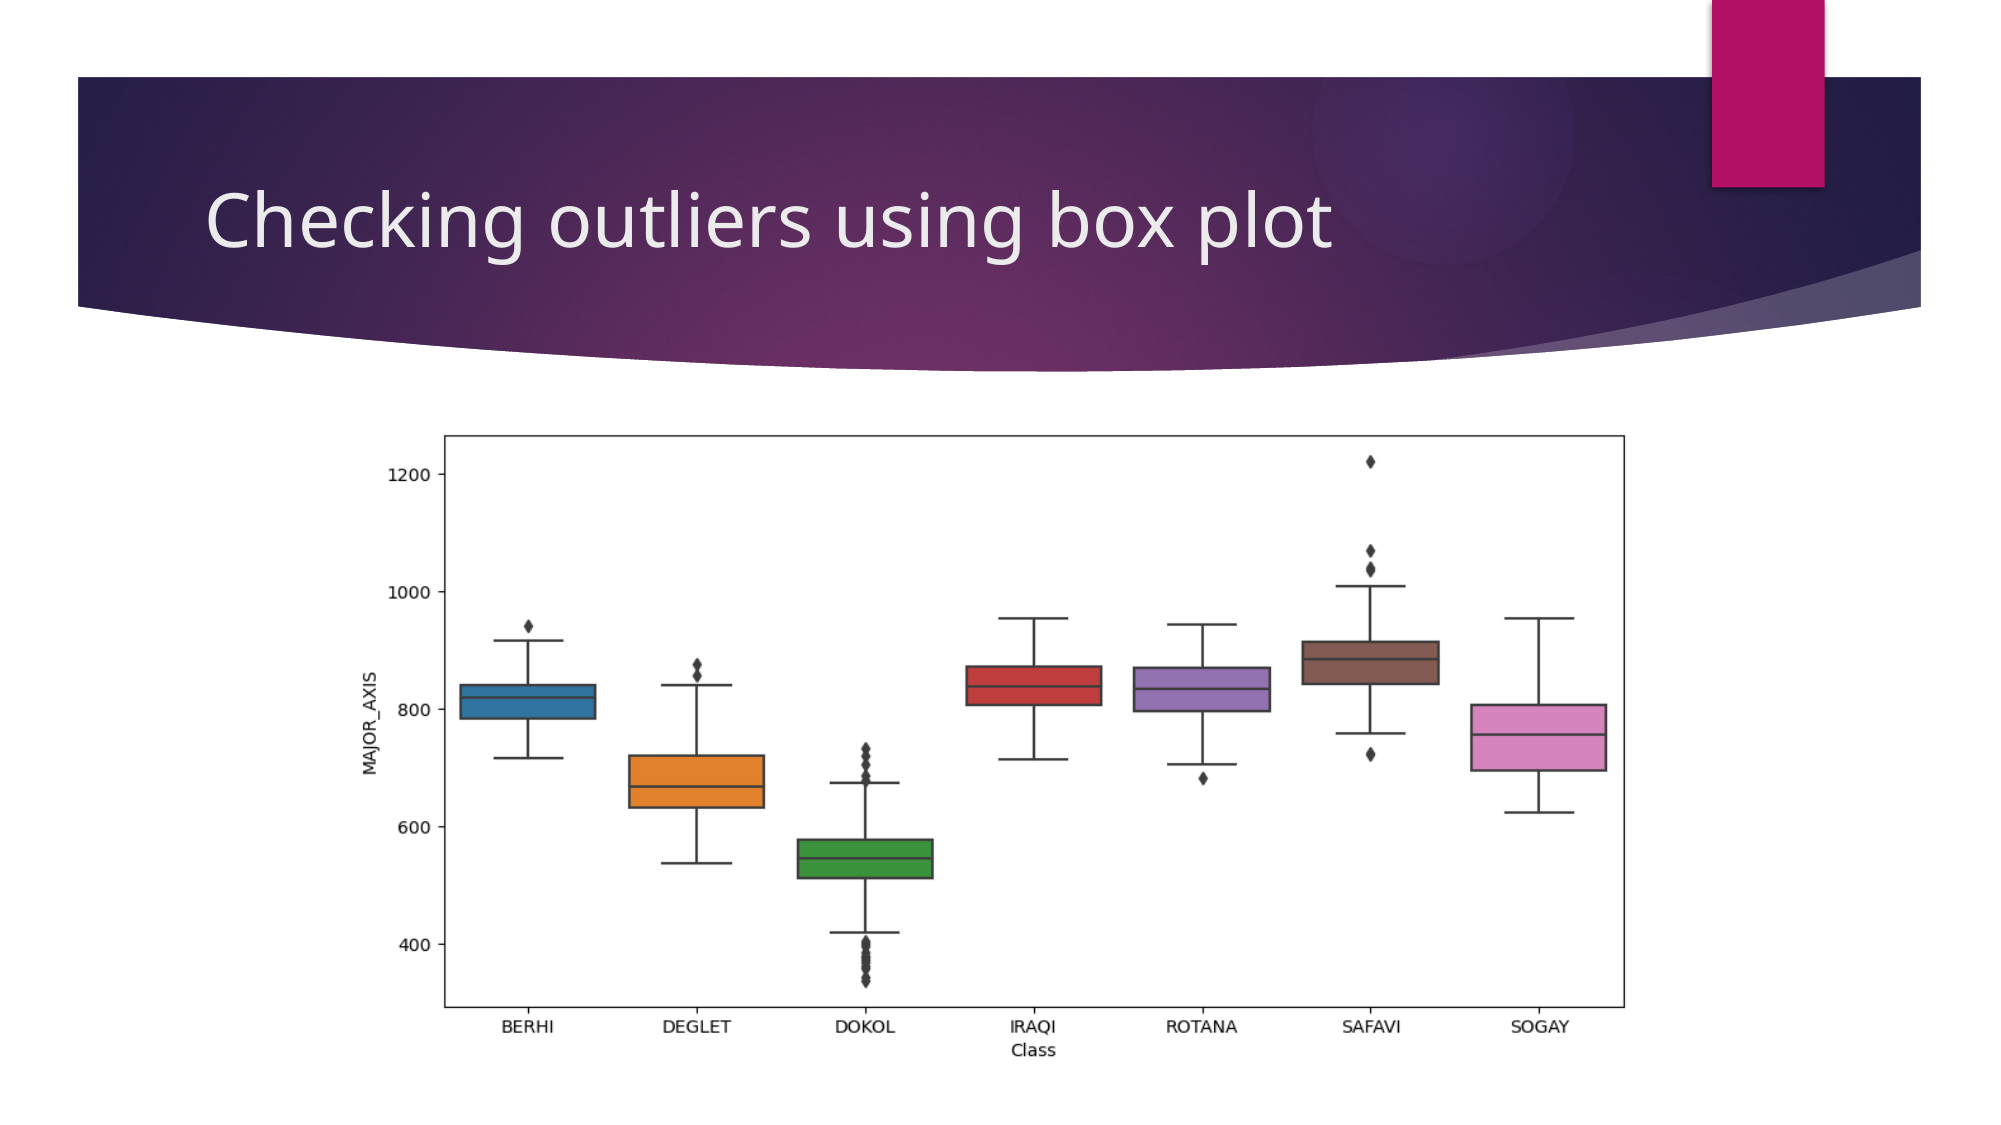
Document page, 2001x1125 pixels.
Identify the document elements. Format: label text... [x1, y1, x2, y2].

title Checking outliers using box plot [189, 159, 1627, 276]
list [333, 402, 1639, 1065]
